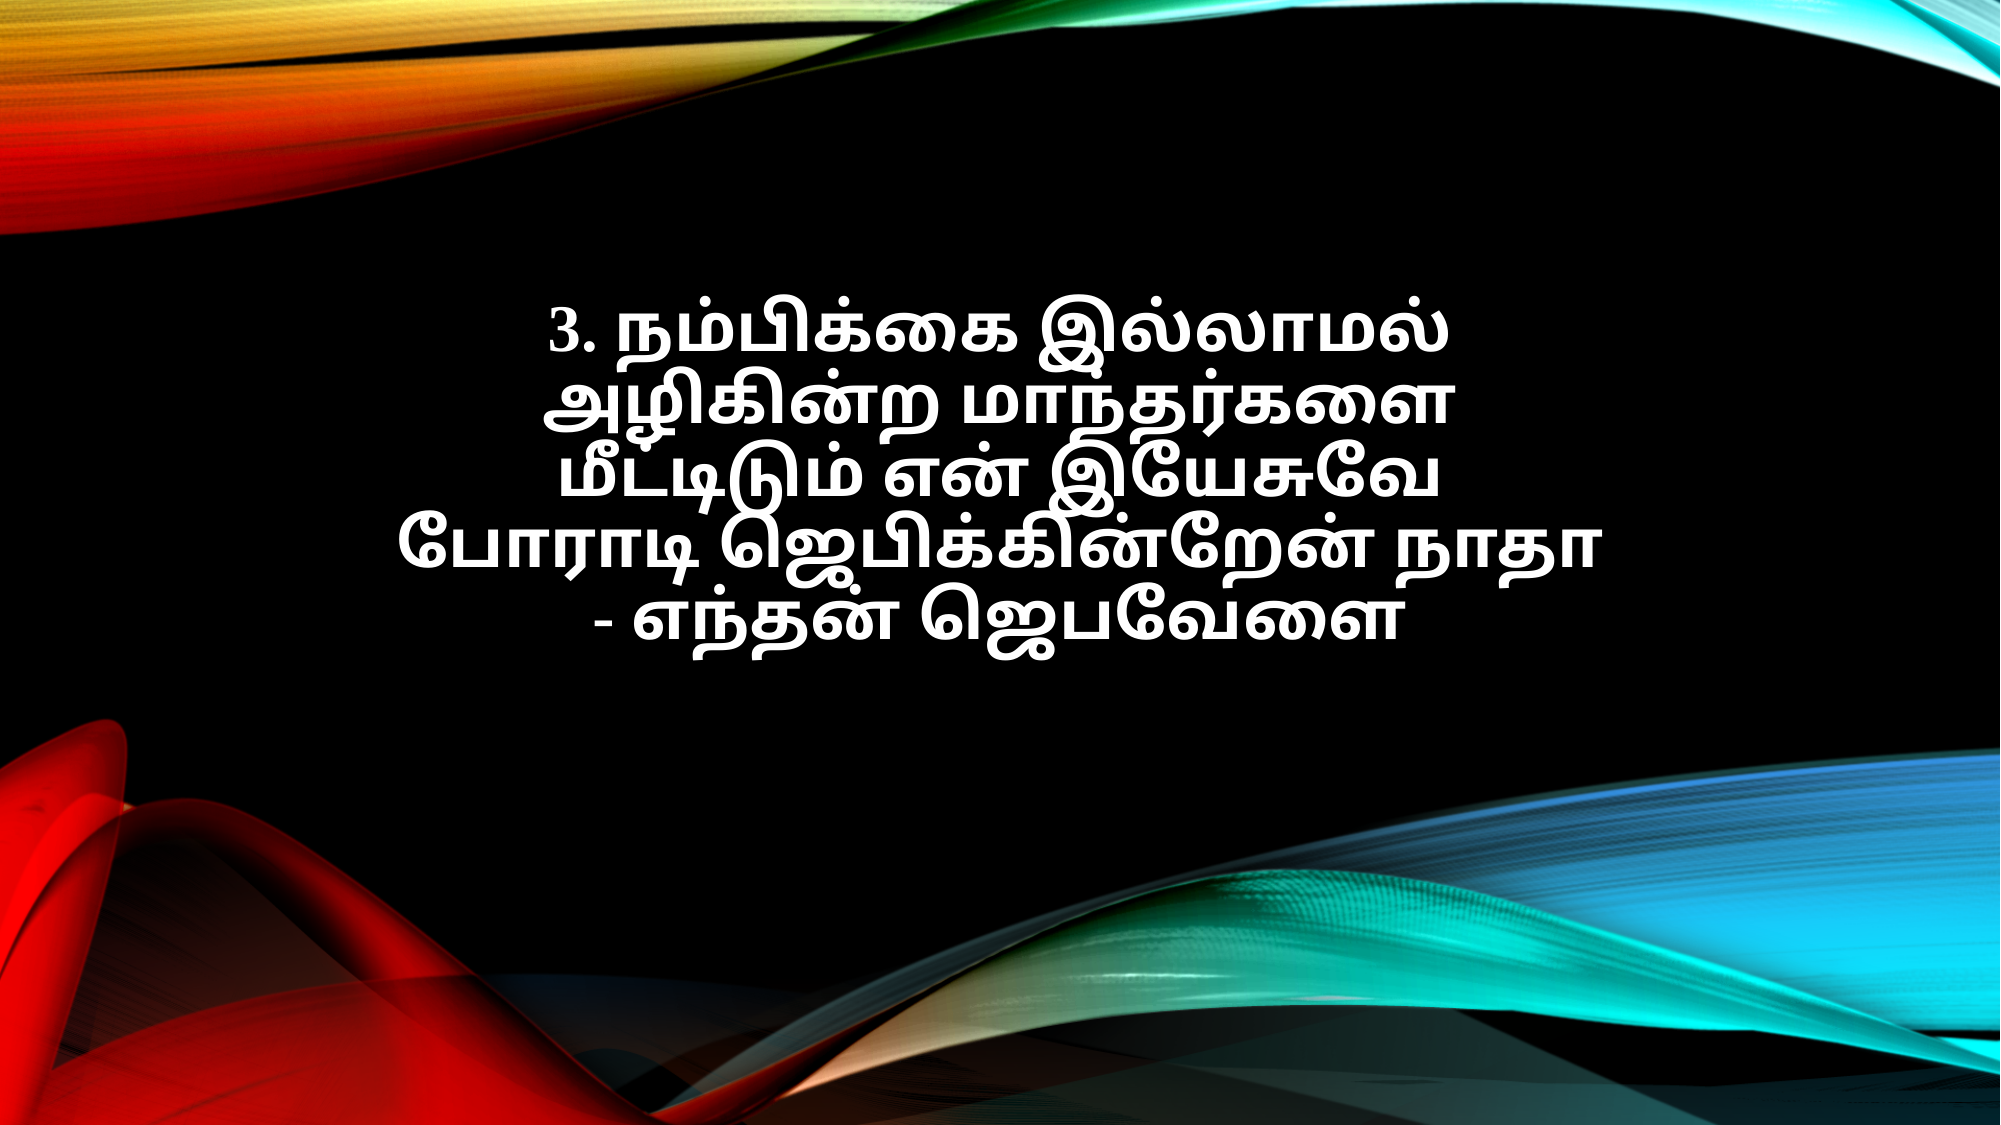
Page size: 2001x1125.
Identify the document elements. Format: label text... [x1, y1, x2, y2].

subtitle 3. நம்பிக்கை இல்லாமல் அழிகின்ற மாந்தர்களை மீட்டிடும் என் இயேசுவே போராடி ஜெபிக்கின்றேன் நாதா - எந்தன் ஜெபவேளை [0, 0, 2000, 1125]
